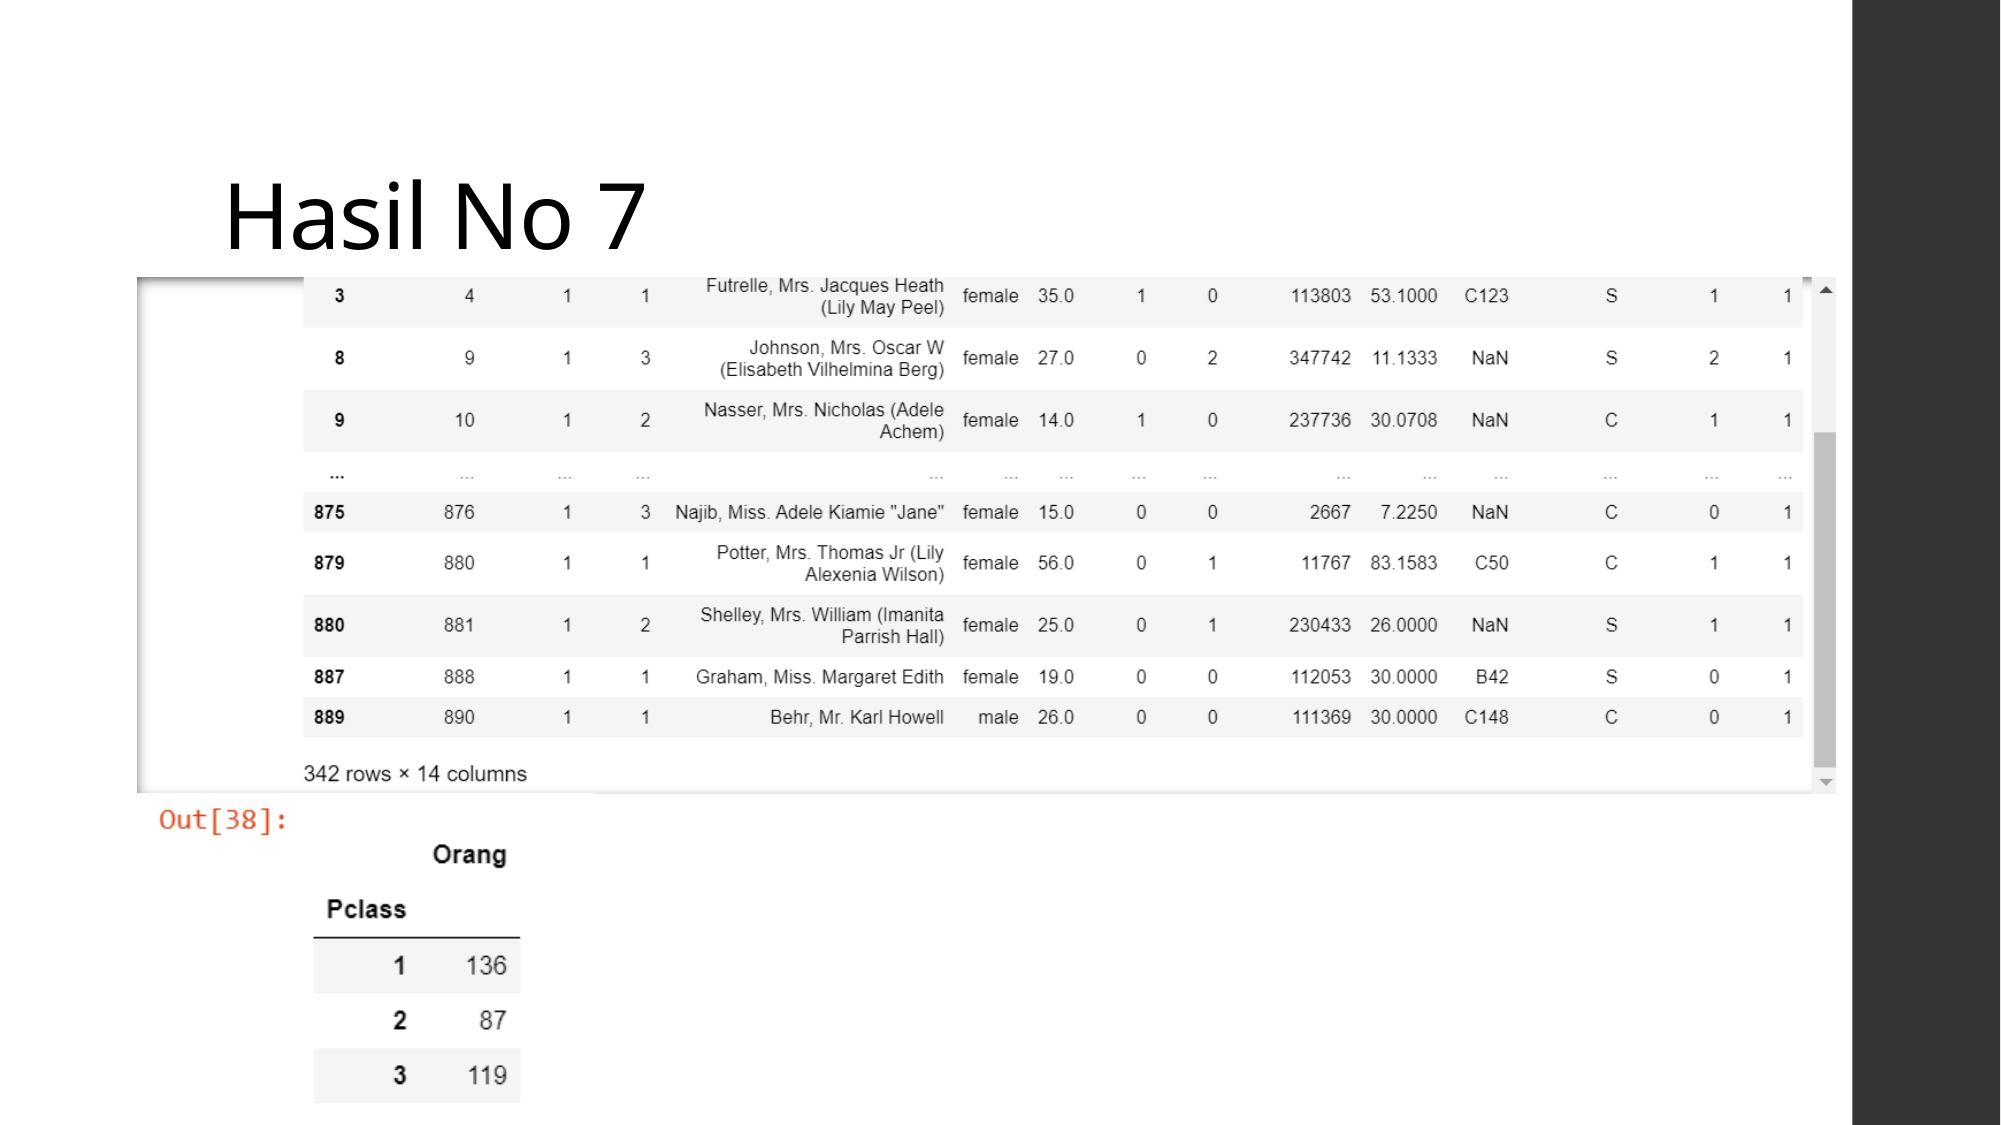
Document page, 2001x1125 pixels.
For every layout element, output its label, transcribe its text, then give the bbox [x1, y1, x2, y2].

picture [137, 276, 1836, 1119]
title Hasil No 7 [206, 60, 1797, 273]
